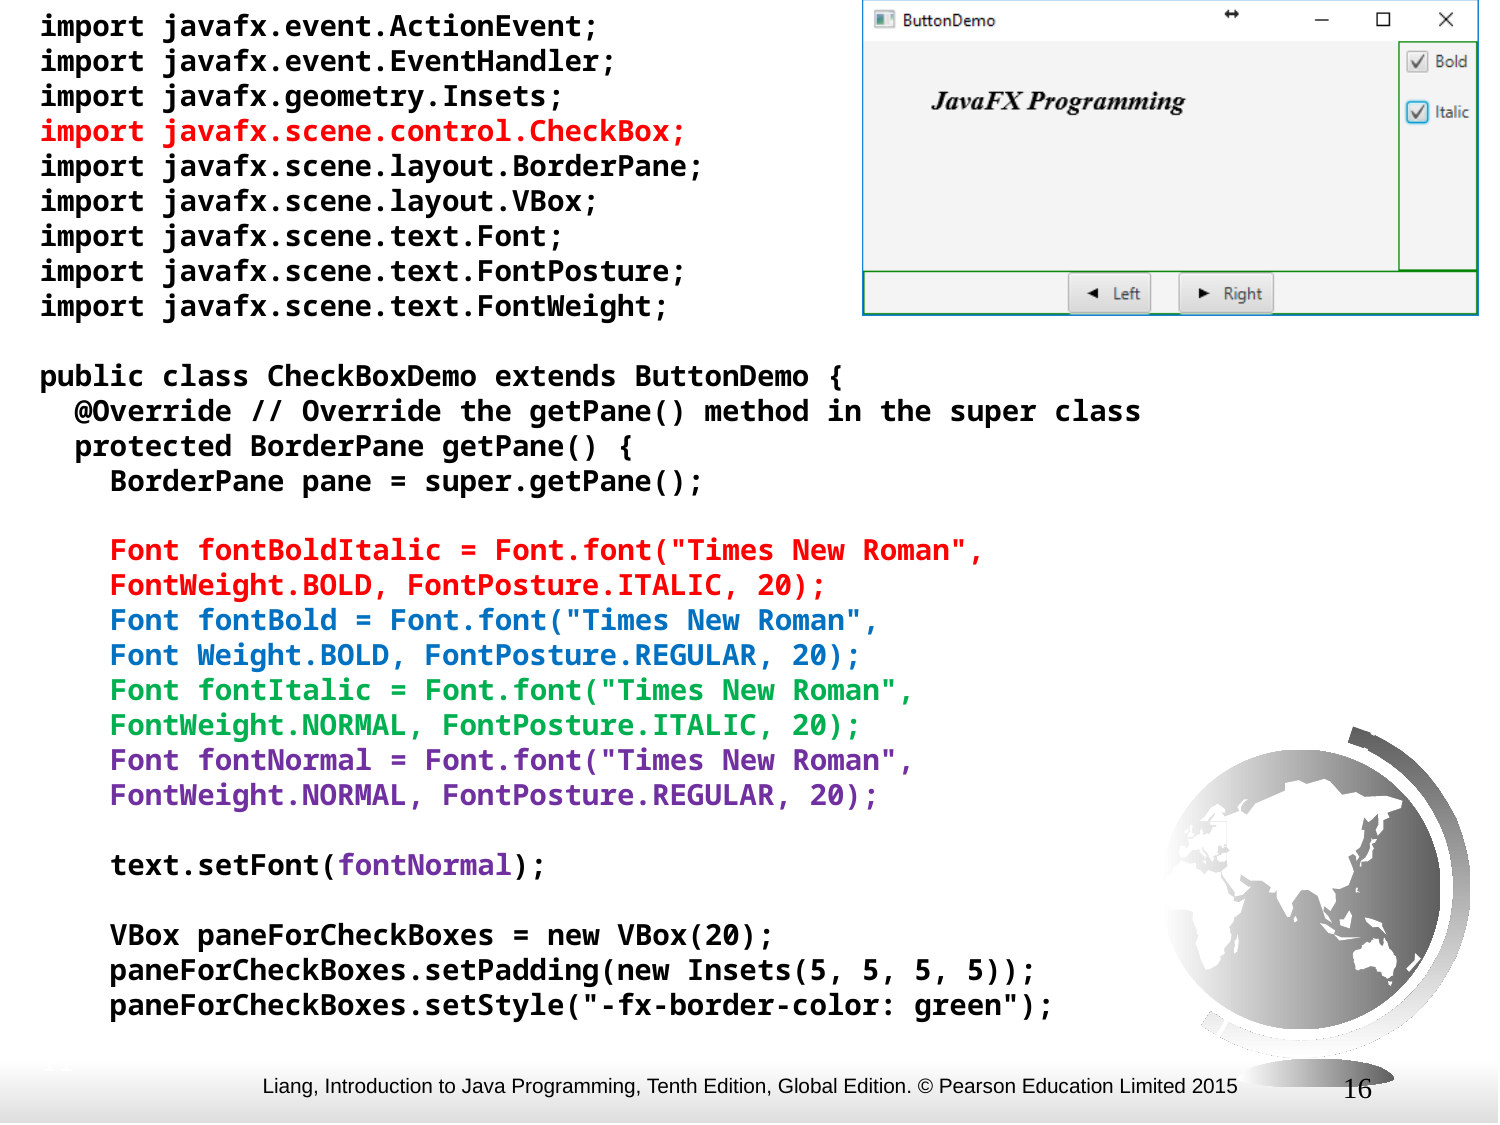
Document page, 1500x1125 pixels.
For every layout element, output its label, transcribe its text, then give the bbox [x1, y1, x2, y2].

picture [862, 0, 1479, 316]
slide_number 16 [1074, 1089, 1388, 1125]
text_box import javafx.event.ActionEvent; import javafx.event.EventHandler; import javafx.geometry.Insets; import javafx.scene.control.CheckBox; import javafx.scene.layout.BorderPane; import javafx.scene.layout.VBox; import javafx.scene.text.Font; import javafx.scene.text.FontPosture; import javafx.scene.text.FontWeight; public class CheckBoxDemo extends ButtonDemo { @Override // Override the getPane() method in the super class protected BorderPane getPane() { BorderPane pane = super.getPane(); Font fontBoldItalic = Font.font("Times New Roman", FontWeight.BOLD, FontPosture.ITALIC, 20); Font fontBold = Font.font("Times New Roman", Font Weight.BOLD, FontPosture.REGULAR, 20); Font fontItalic = Font.font("Times New Roman", FontWeight.NORMAL, FontPosture.ITALIC, 20); Font fontNormal = Font.font("Times New Roman", FontWeight.NORMAL, FontPosture.REGULAR, 20); text.setFont(fontNormal); VBox paneForCheckBoxes = new VBox(20); paneForCheckBoxes.setPadding(new Insets(5, 5, 5, 5)); paneForCheckBoxes.setStyle("-fx-border-color: green"); 11 [24, 0, 1400, 1089]
